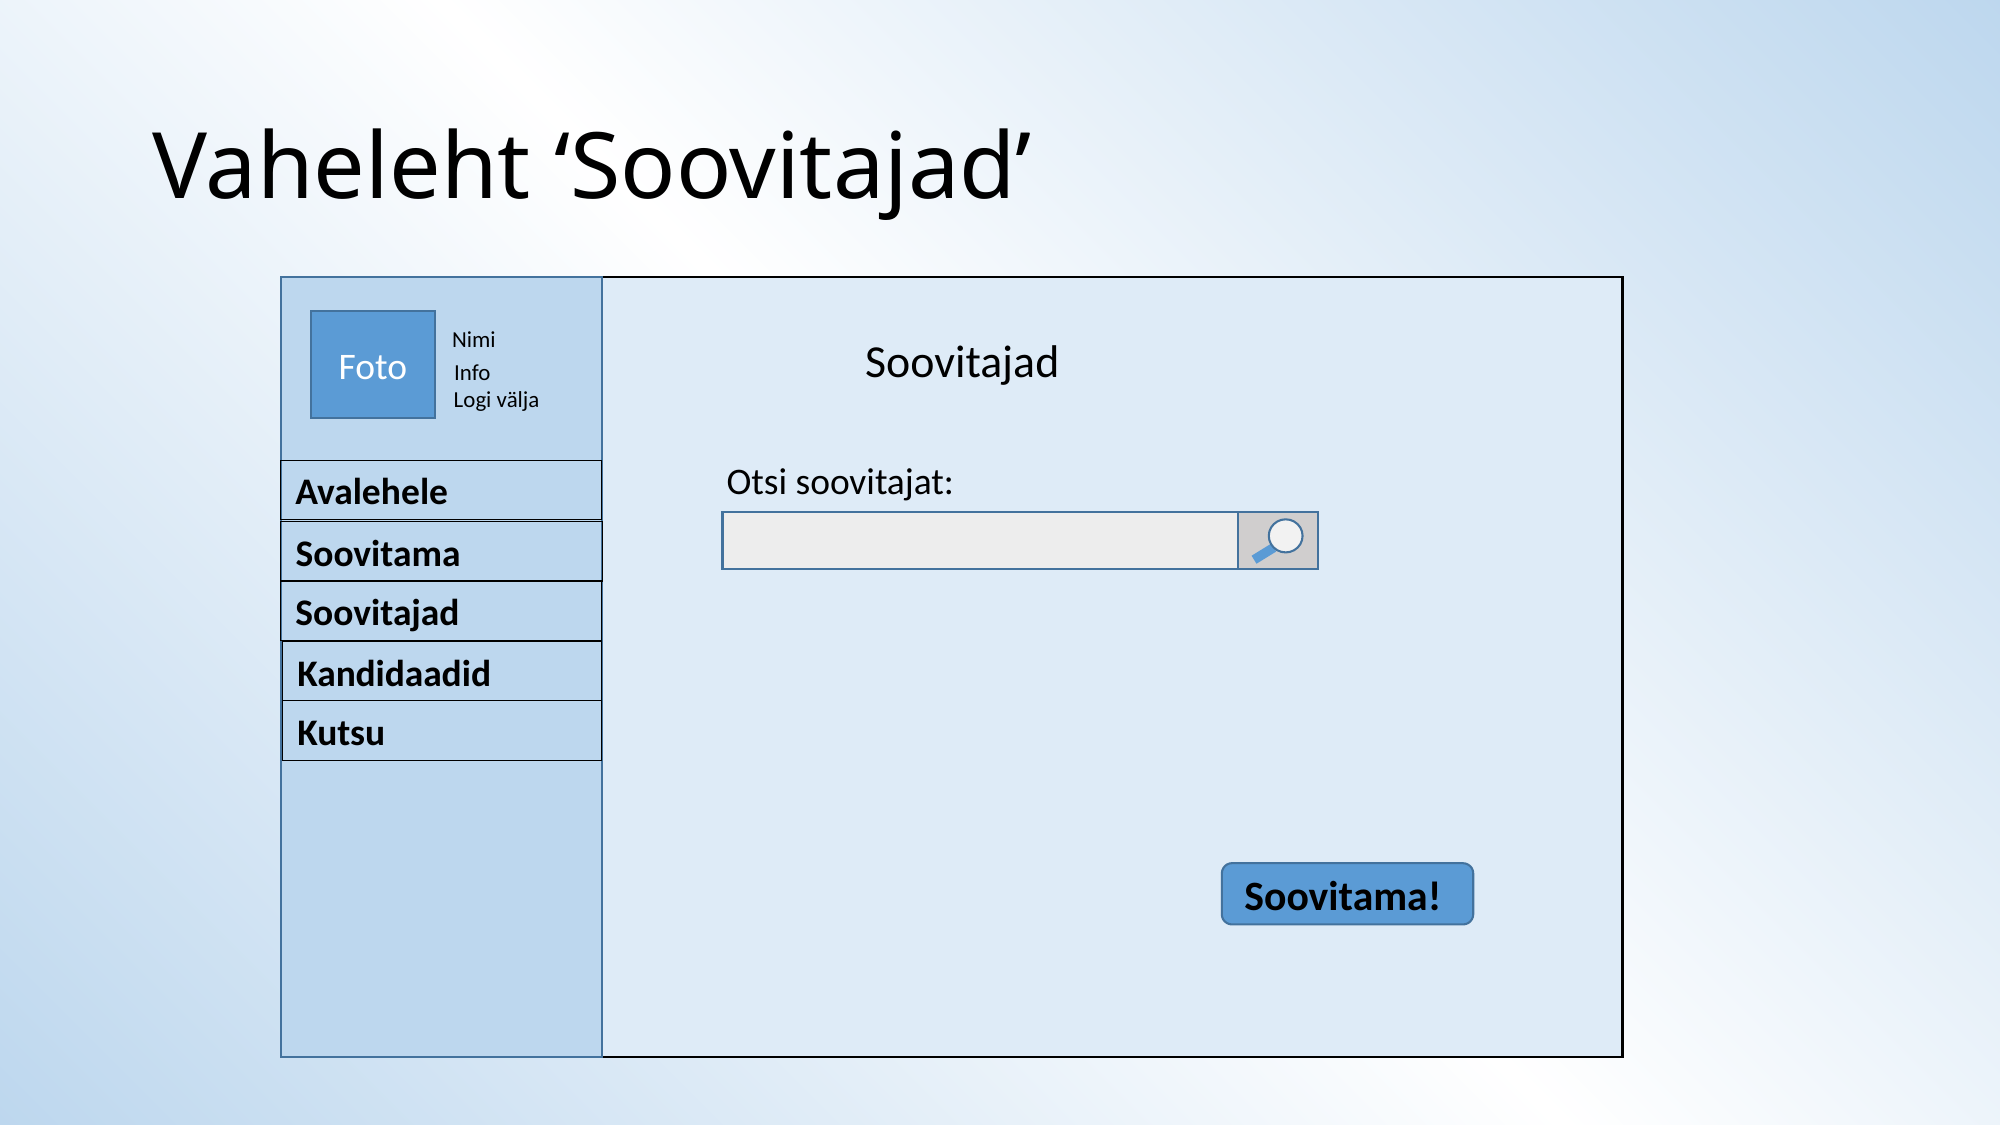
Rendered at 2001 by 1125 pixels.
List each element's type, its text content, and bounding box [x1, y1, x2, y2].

title Vaheleht ‘Soovitajad’ [137, 59, 1863, 278]
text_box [280, 277, 1623, 1058]
